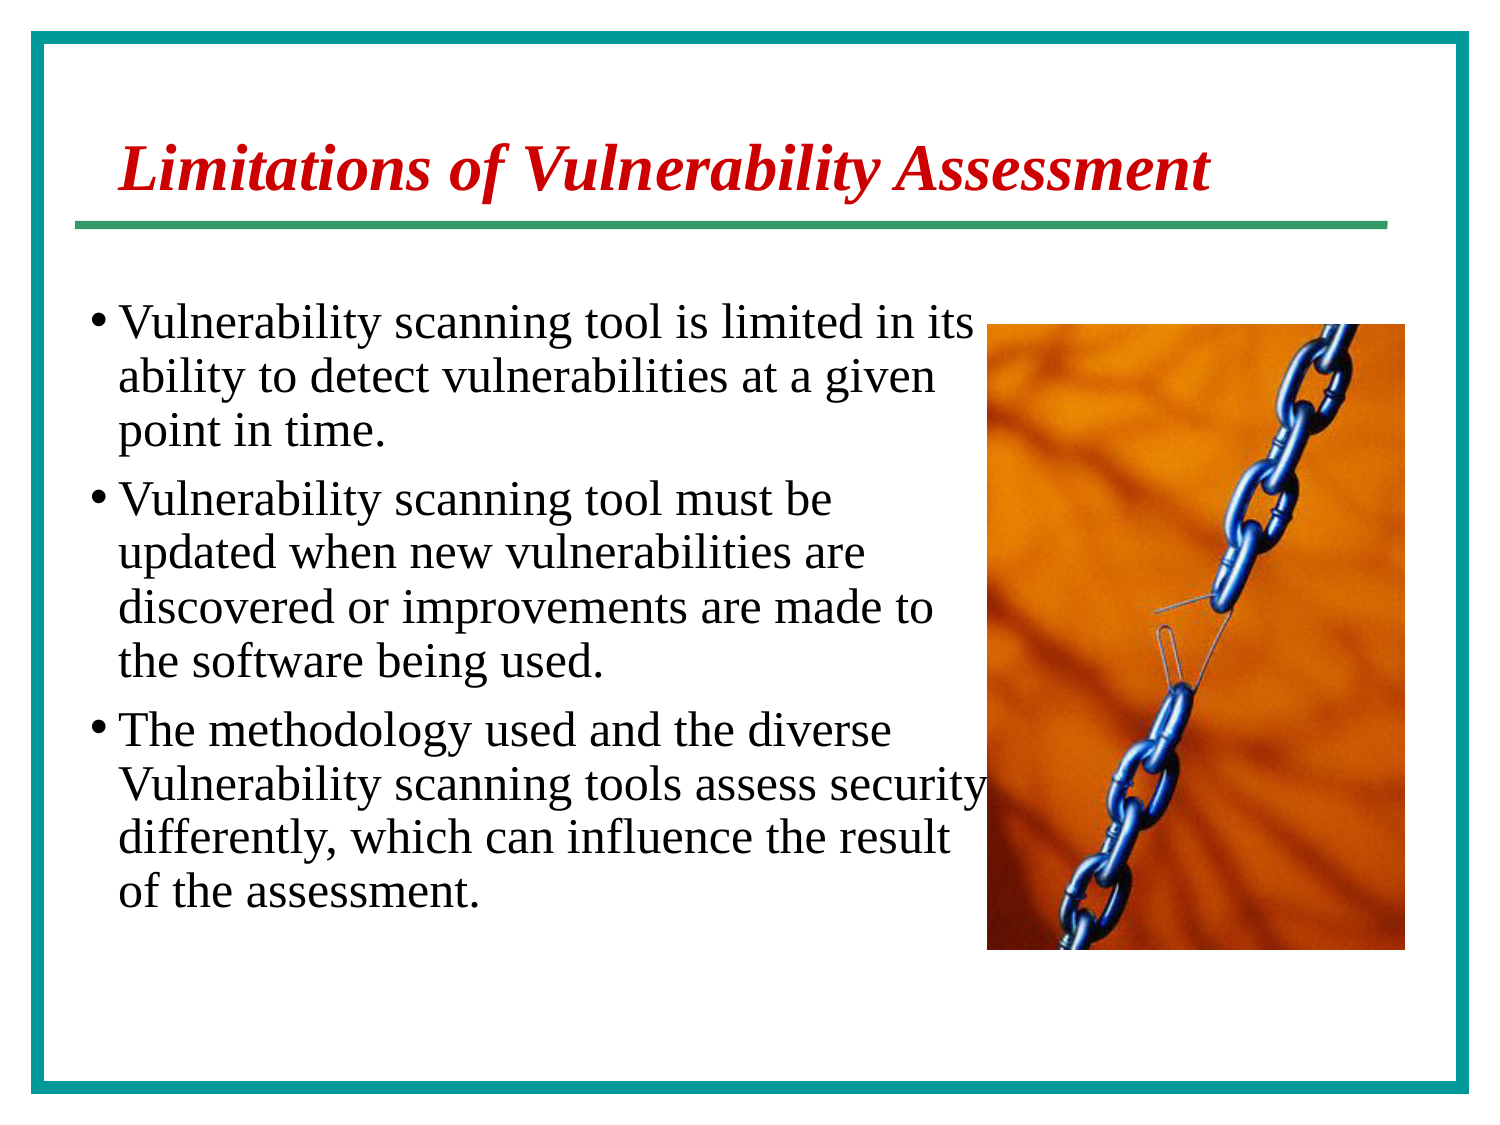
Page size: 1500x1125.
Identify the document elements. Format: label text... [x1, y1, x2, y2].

list Vulnerability scanning tool is limited in its ability to detect vulnerabilities at a given point in time. Vulnerability scanning tool must be updated when new vulnerabilities are discovered or improvements are made to the software being used. The methodology used and the diverse Vulnerability scanning tools assess security differently, which can influence the result of the assessment. [75, 287, 1013, 1038]
picture [987, 324, 1405, 950]
title Limitations of Vulnerability Assessment [103, 59, 1397, 278]
